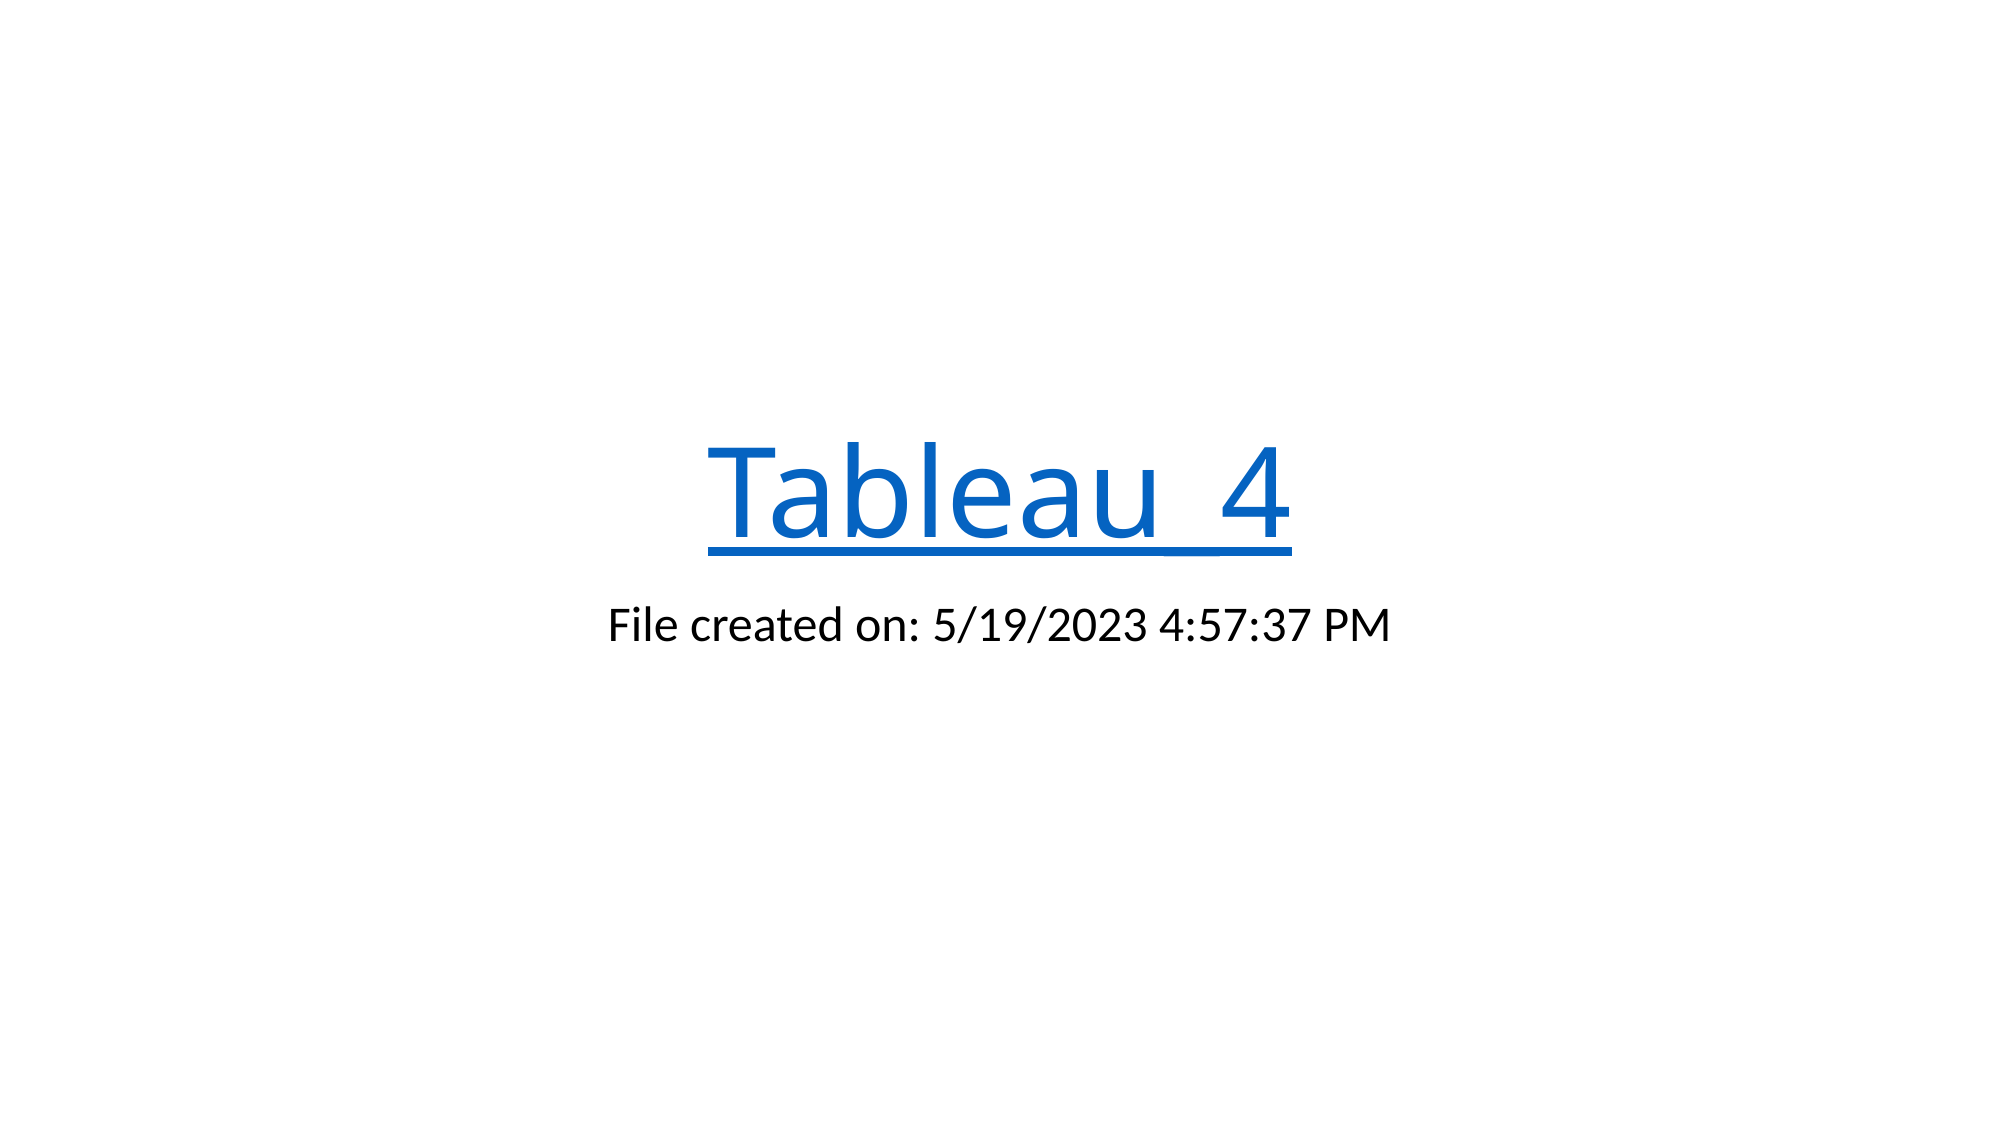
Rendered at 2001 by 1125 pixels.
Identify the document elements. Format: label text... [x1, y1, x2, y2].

title Tableau_4 [249, 184, 1750, 576]
subtitle File created on: 5/19/2023 4:57:37 PM [249, 590, 1750, 863]
